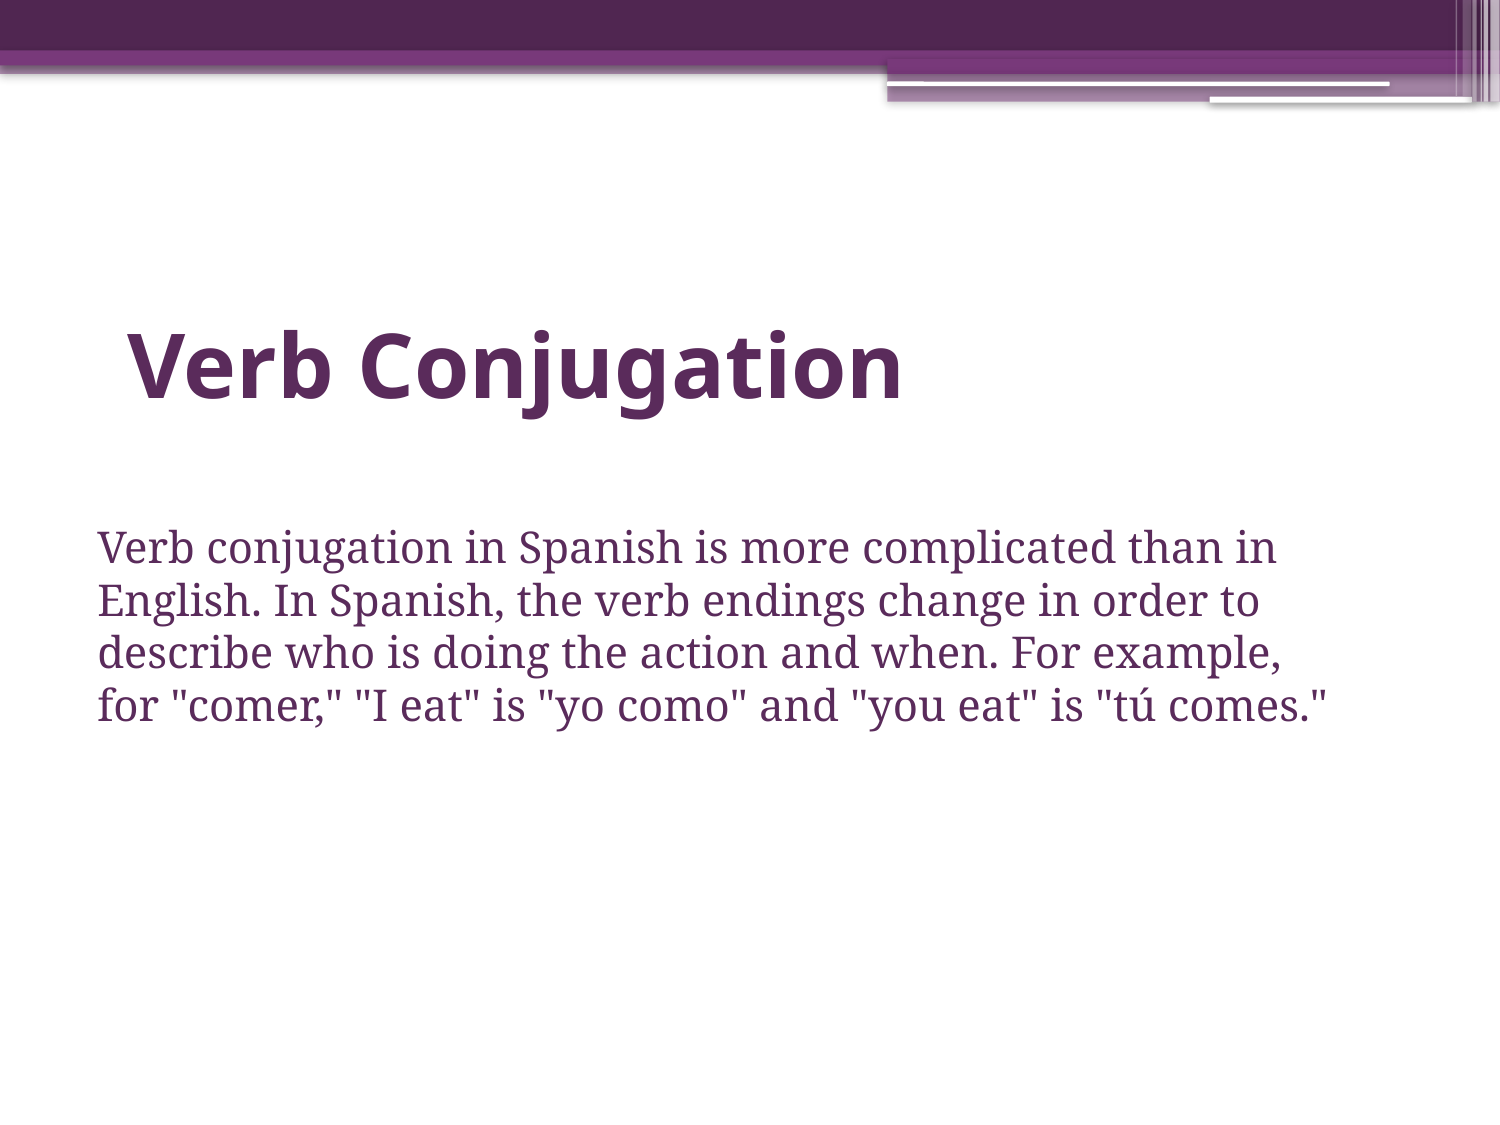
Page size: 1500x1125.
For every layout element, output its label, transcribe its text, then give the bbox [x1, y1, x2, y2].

title Verb Conjugation [112, 200, 1388, 424]
list Verb conjugation in Spanish is more complicated than in English. In Spanish, the verb endings change in order to describe who is doing the action and when. For example, for "comer," "I eat" is "yo como" and "you eat" is "tú comes." [75, 512, 1350, 807]
